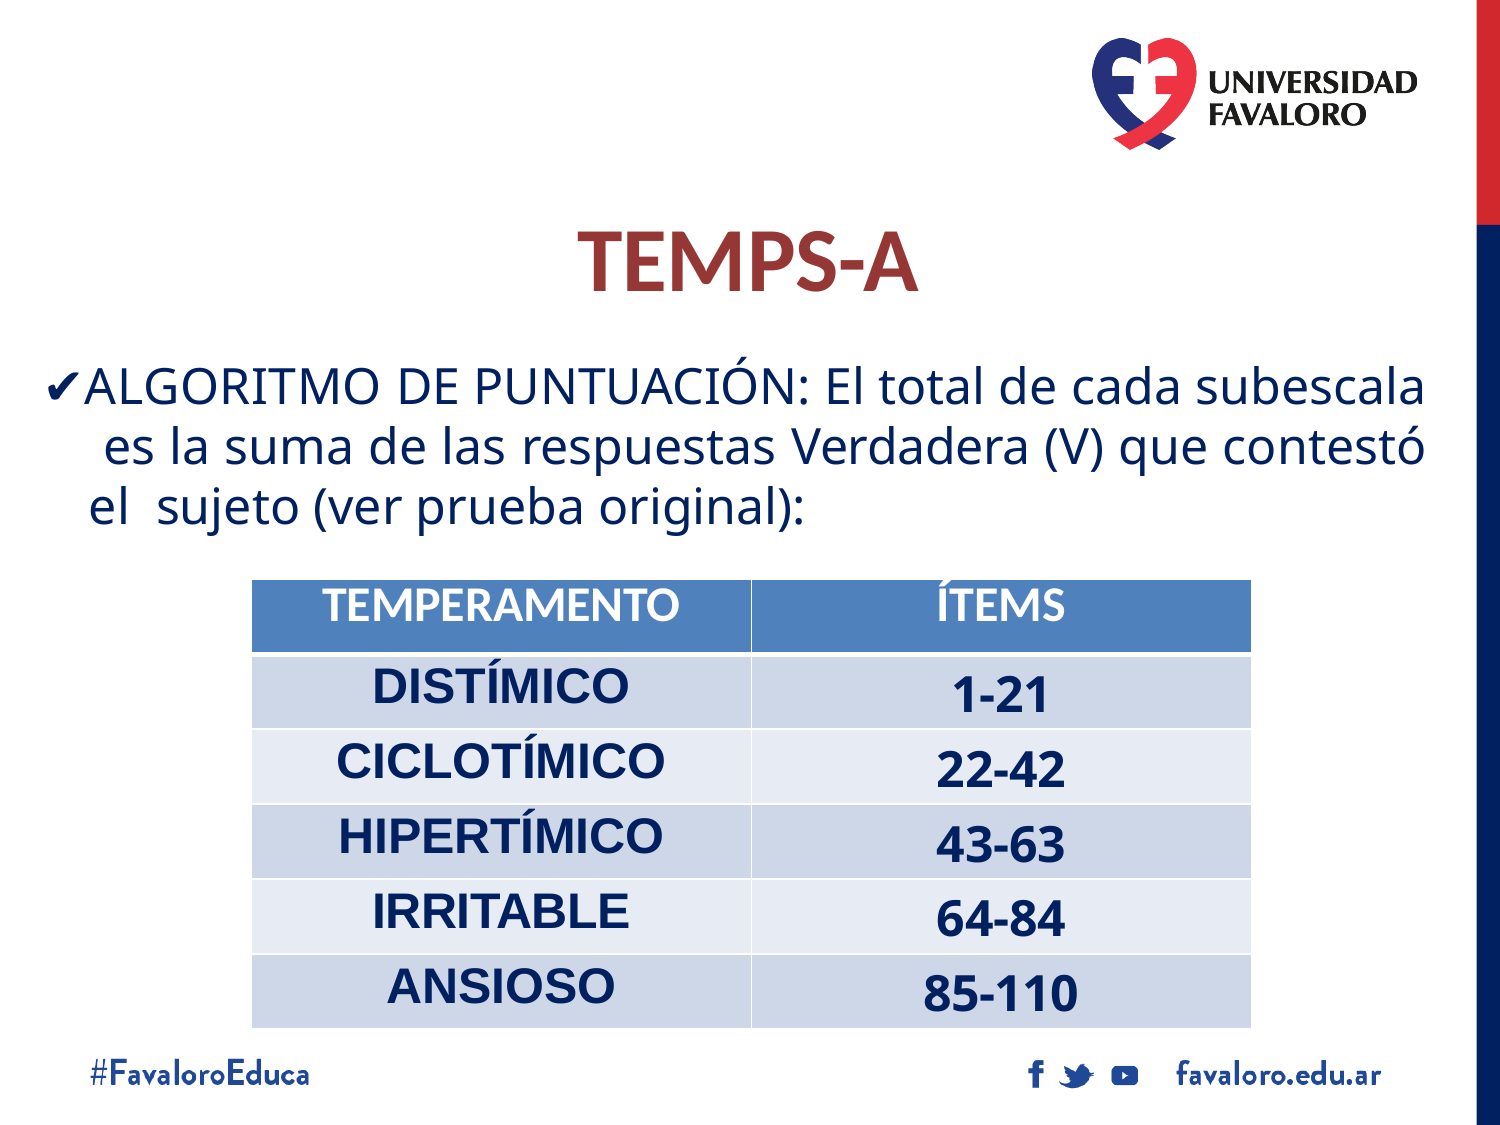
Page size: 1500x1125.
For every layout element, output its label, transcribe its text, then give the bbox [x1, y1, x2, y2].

picture [1092, 38, 1417, 150]
table_cell 22-42 [752, 730, 1251, 803]
table_cell IRRITABLE [252, 880, 751, 953]
picture [76, 1035, 322, 1106]
picture [1014, 1041, 1388, 1100]
table_cell CICLOTÍMICO [252, 730, 751, 803]
table_cell 1-21 [752, 657, 1251, 728]
table_cell HIPERTÍMICO [252, 805, 751, 878]
title TEMPS-A [574, 118, 926, 310]
table_header TEMPERAMENTO [252, 580, 751, 652]
text_box ✔ALGORITMO DE PUNTUACIÓN: El total de cada subescala es la suma de las respuestas Verdadera (V) que contestó el sujeto (ver prueba original): [40, 352, 1428, 535]
table_cell 64-84 [752, 880, 1251, 953]
table_cell 85-110 [752, 955, 1251, 1028]
table_cell 43-63 [752, 805, 1251, 878]
table_cell DISTÍMICO [252, 657, 751, 728]
table_cell ANSIOSO [252, 955, 751, 1028]
table_header ÍTEMS [752, 580, 1251, 652]
